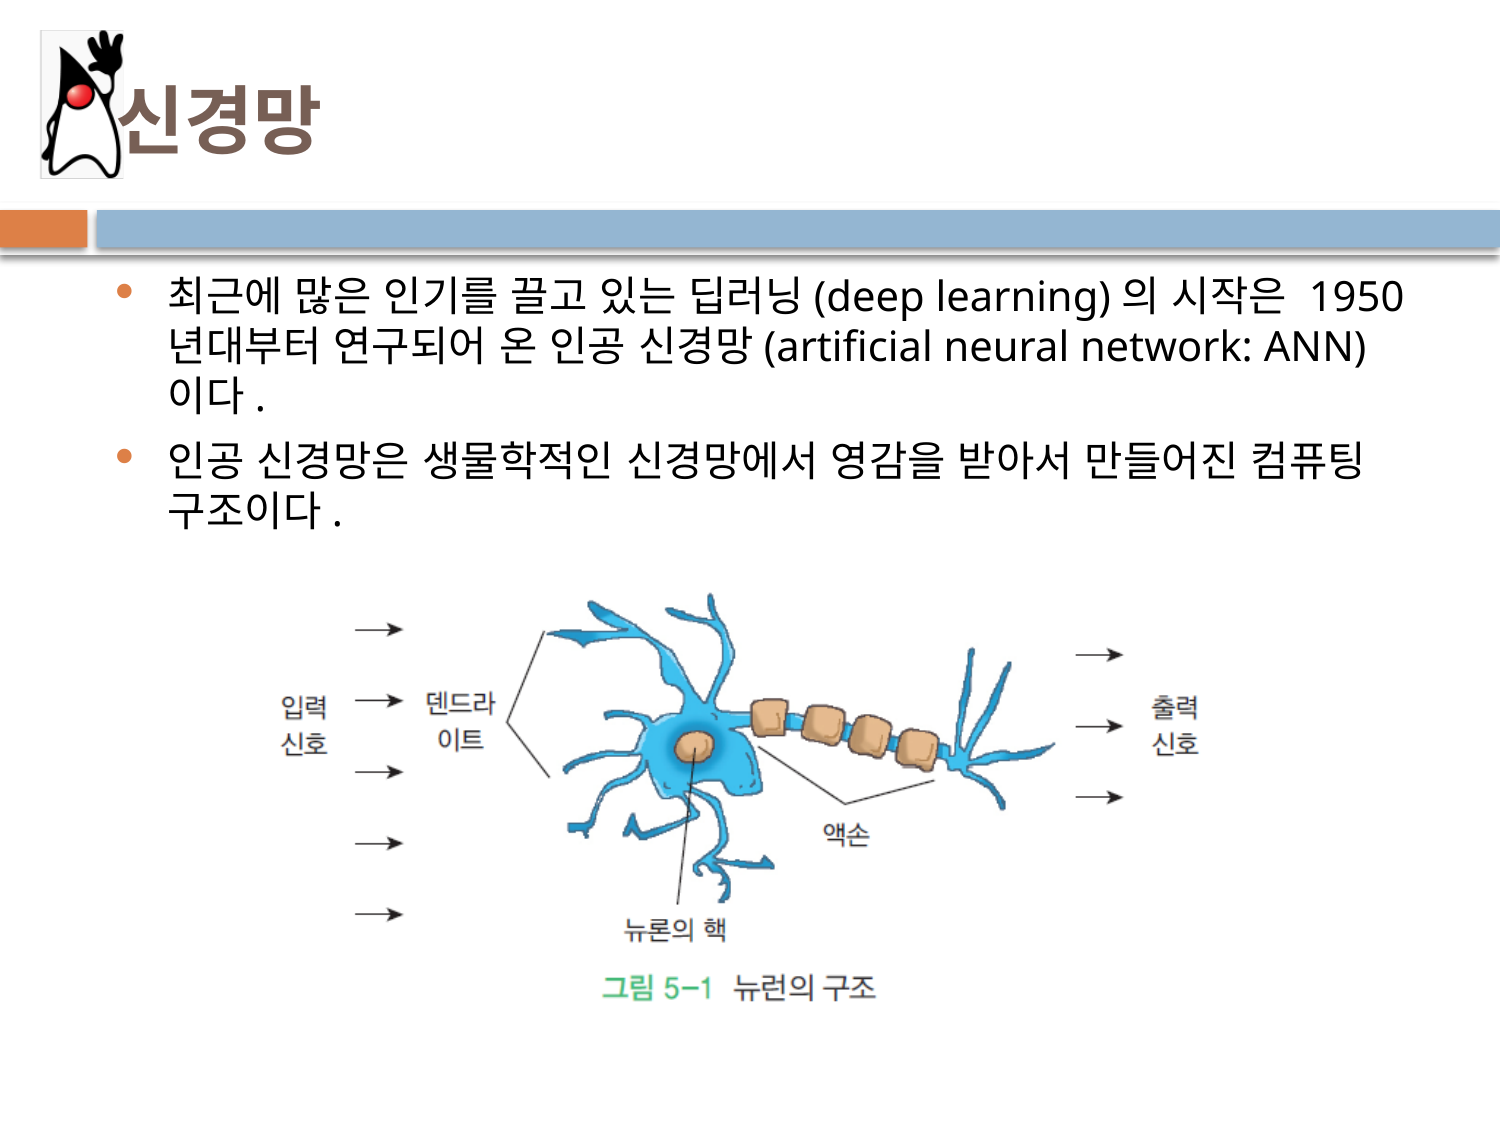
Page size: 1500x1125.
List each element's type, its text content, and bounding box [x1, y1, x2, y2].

title 신경망 [100, 37, 1438, 200]
picture [39, 30, 124, 179]
picture [253, 573, 1267, 1019]
list 최근에 많은 인기를 끌고 있는 딥러닝(deep learning)의 시작은 1950년대부터 연구되어 온 인공 신경망(artificial neural network: ANN)이다. 인공 신경망은 생물학적인 신경망에서 영감을 받아서 만들어진 컴퓨팅 구조이다. [100, 262, 1438, 1000]
